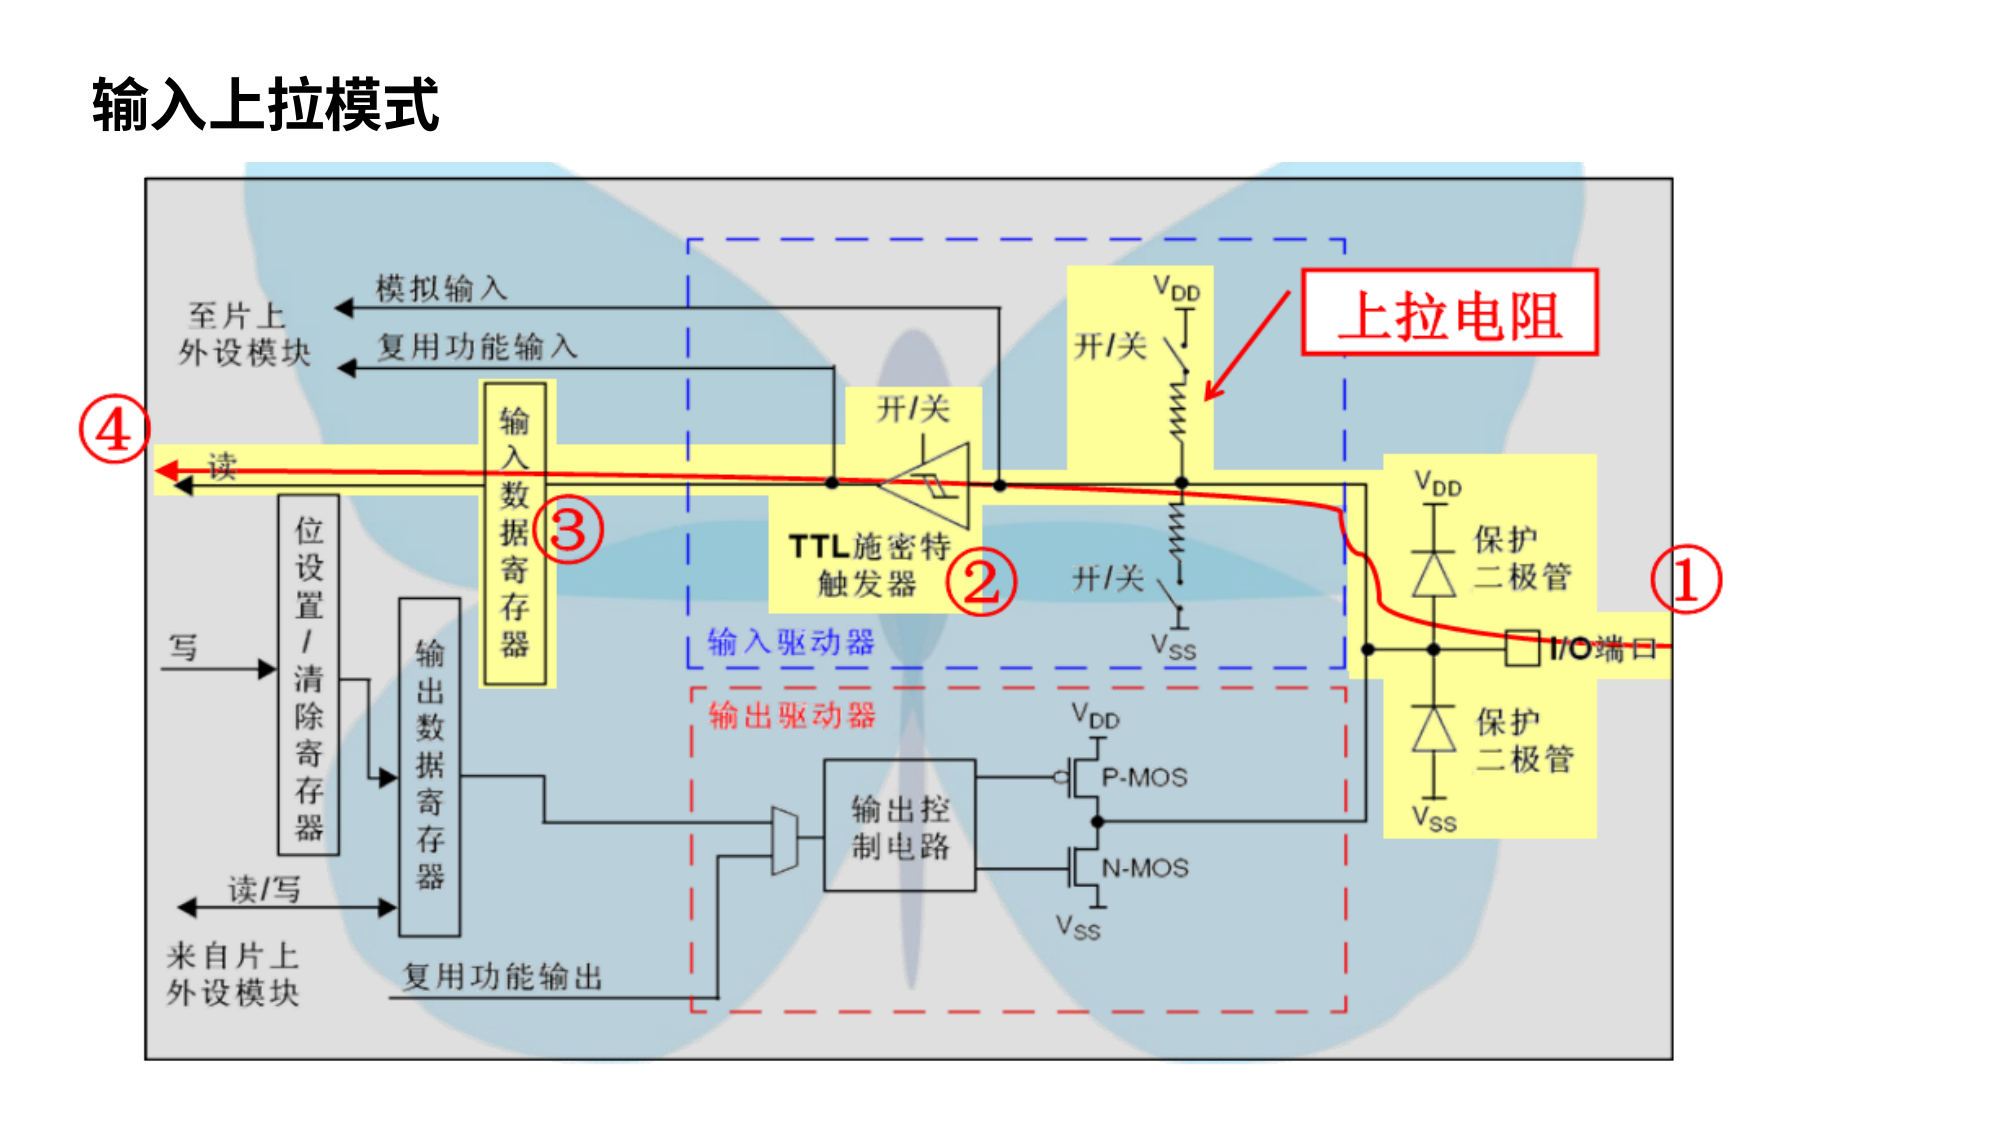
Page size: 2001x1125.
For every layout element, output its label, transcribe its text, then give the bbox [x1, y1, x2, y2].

text_box 输入上拉模式 [76, 60, 476, 146]
picture [76, 162, 1731, 1069]
